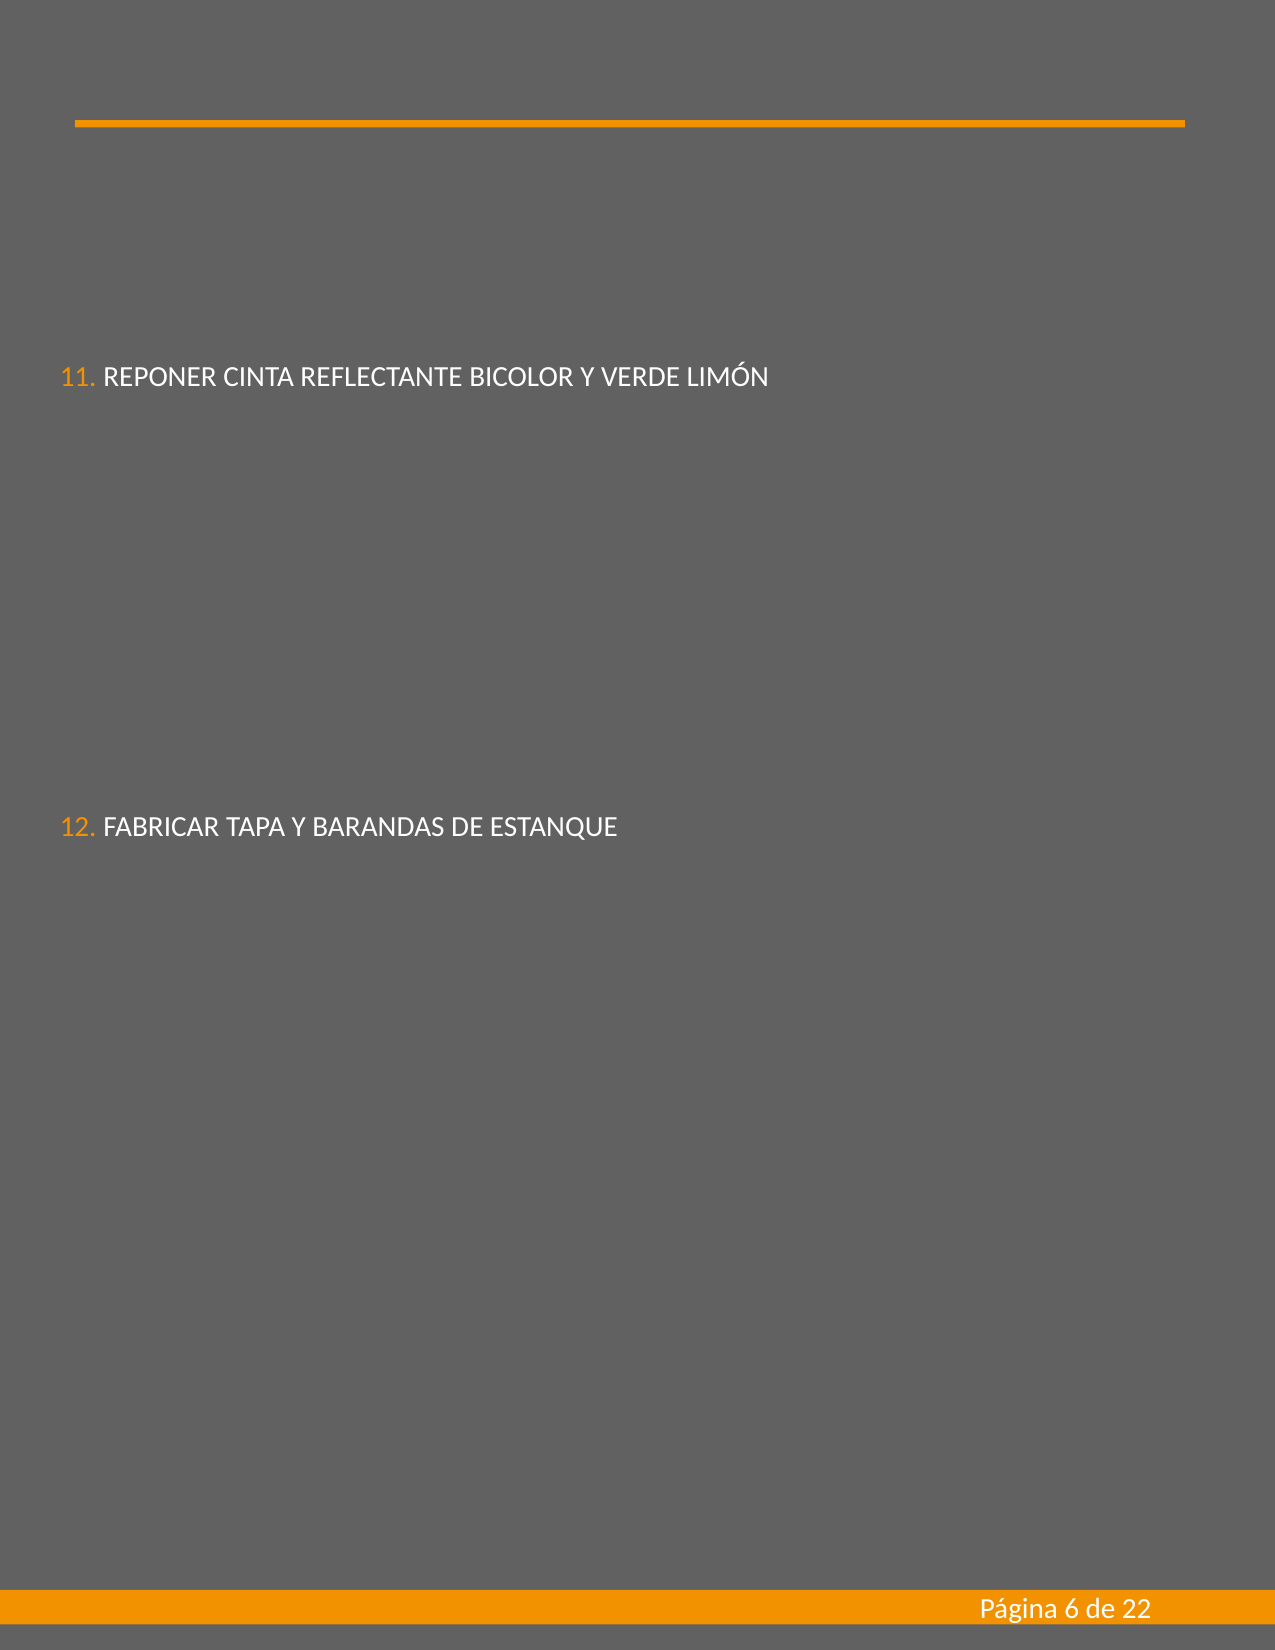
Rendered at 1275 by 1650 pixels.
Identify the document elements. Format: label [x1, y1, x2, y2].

text_box [0, 1589, 1275, 1625]
text_box [74, 120, 1185, 128]
